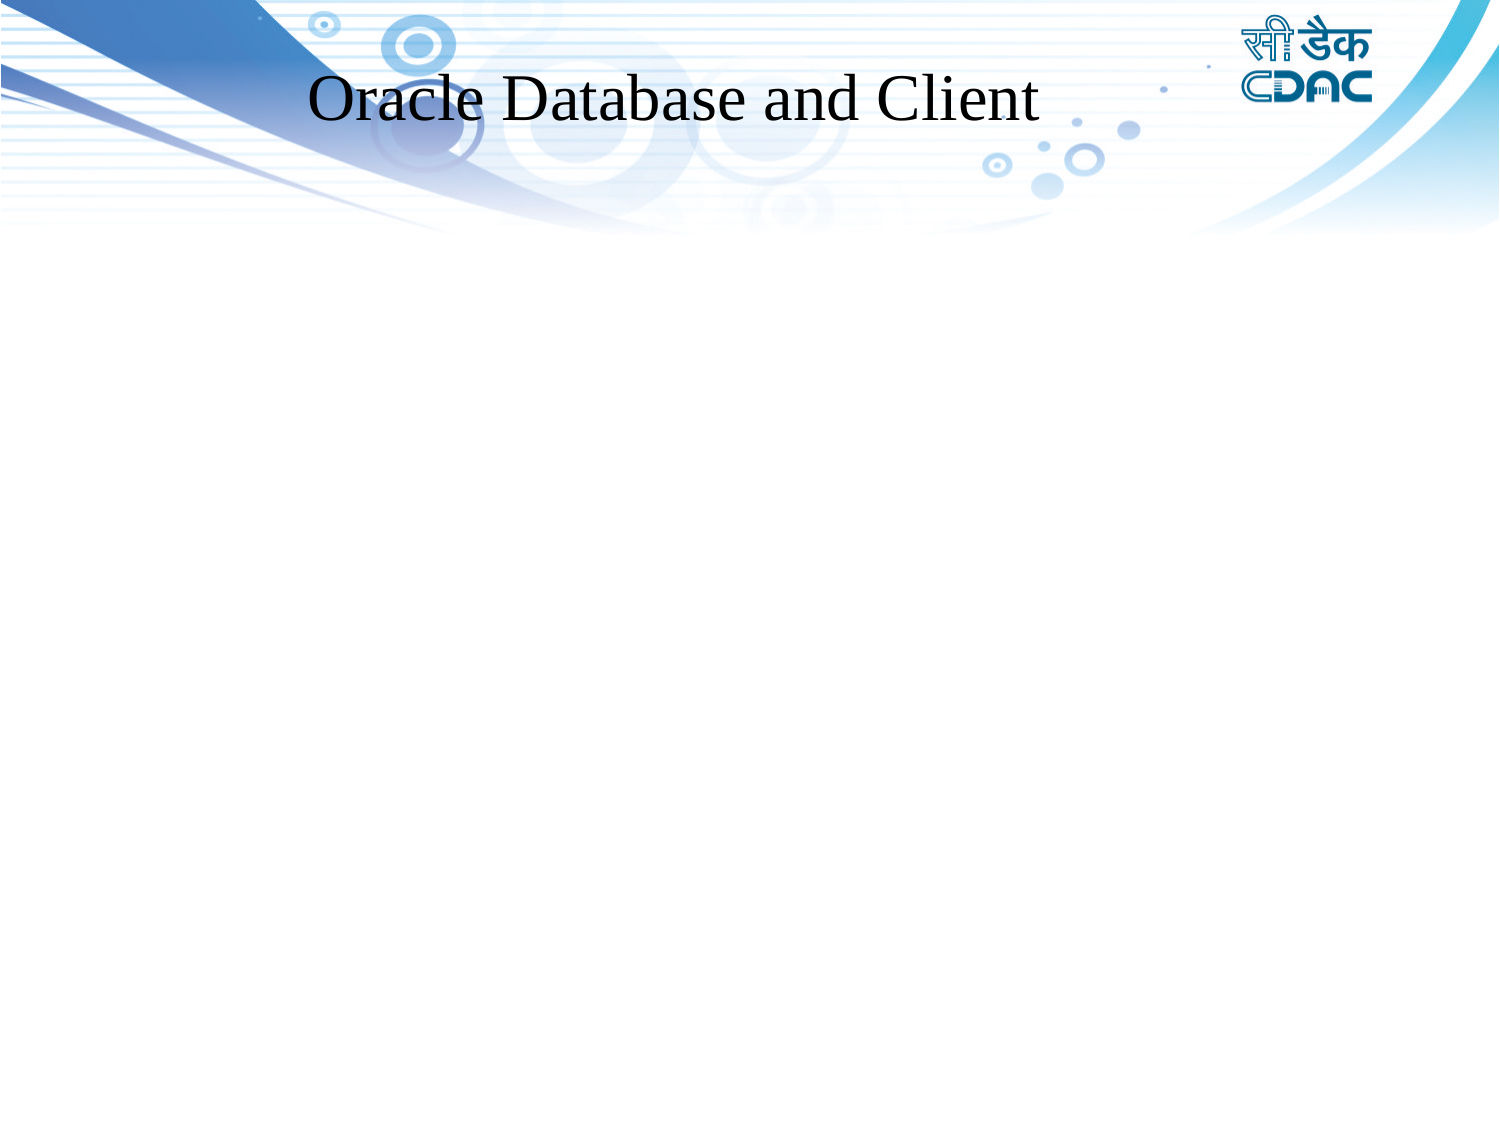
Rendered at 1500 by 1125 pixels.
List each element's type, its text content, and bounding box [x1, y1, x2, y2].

picture [1, 0, 1499, 335]
picture [1312, 49, 1324, 56]
title Oracle Database and Client [36, 0, 1312, 188]
